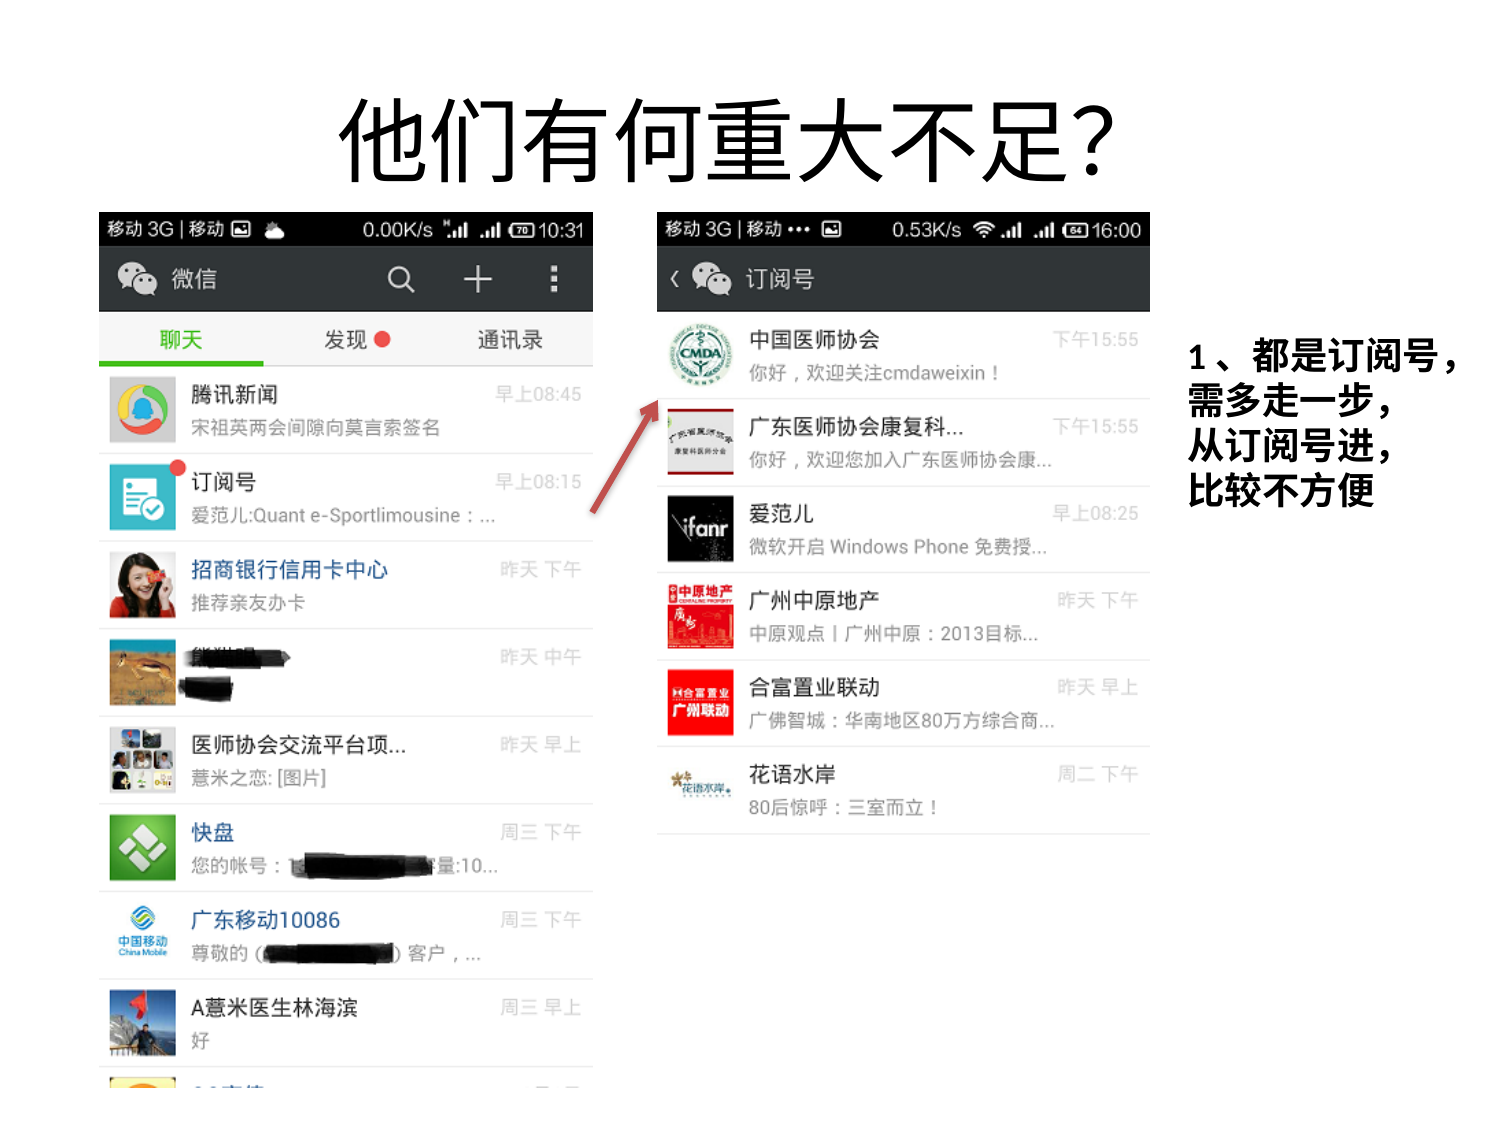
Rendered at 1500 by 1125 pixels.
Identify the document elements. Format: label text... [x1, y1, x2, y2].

picture [657, 212, 1151, 1088]
title 他们有何重大不足？ [75, 45, 1425, 233]
text_box 1、都是订阅号， 需多走一步， 从订阅号进， 比较不方便 [1172, 324, 1493, 520]
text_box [591, 399, 659, 513]
picture [99, 212, 593, 1088]
